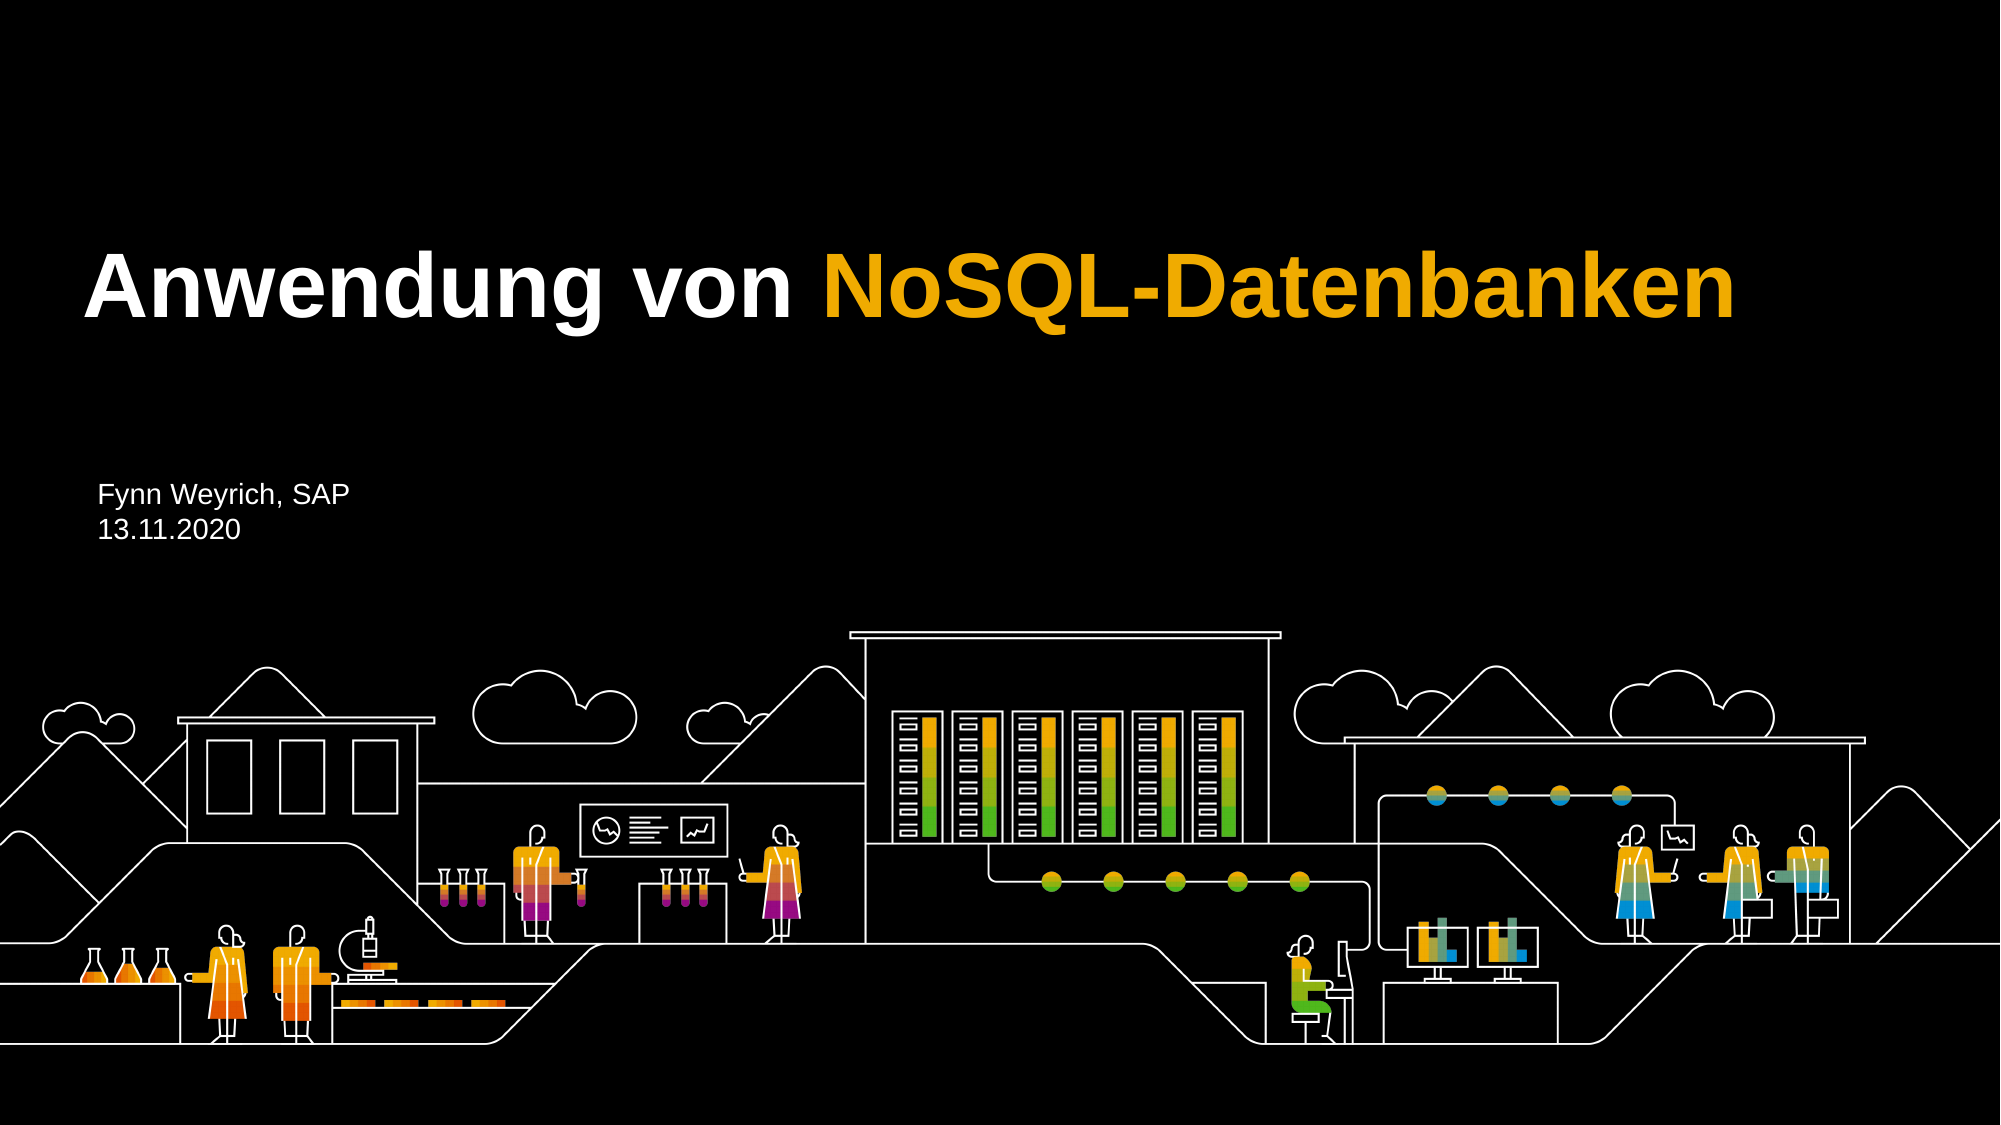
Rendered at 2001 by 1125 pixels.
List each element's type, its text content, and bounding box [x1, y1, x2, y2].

text_box Fynn Weyrich, SAP 13.11.2020 [82, 468, 1990, 540]
title Anwendung von NoSQL-Datenbanken [82, 225, 1918, 337]
picture [0, 561, 2001, 1125]
